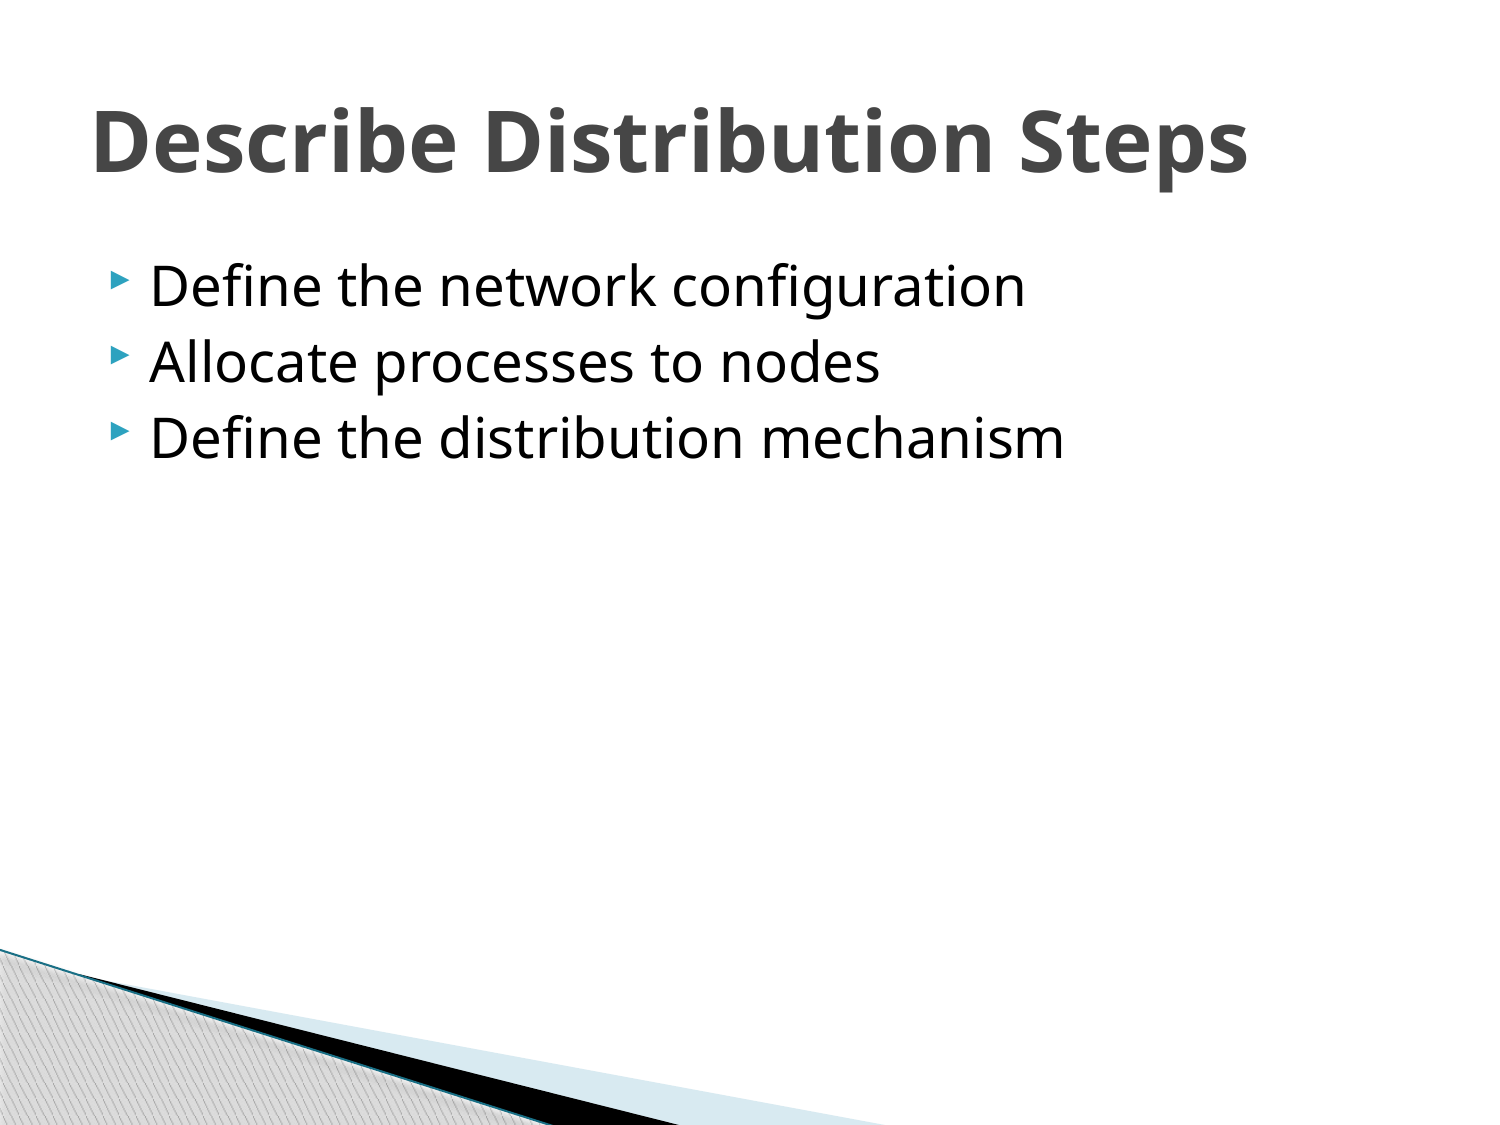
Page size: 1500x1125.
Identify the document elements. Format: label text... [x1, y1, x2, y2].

title Describe Distribution Steps [75, 45, 1425, 233]
list Define the network configuration Allocate processes to nodes Define the distribution mechanism [75, 243, 1425, 986]
